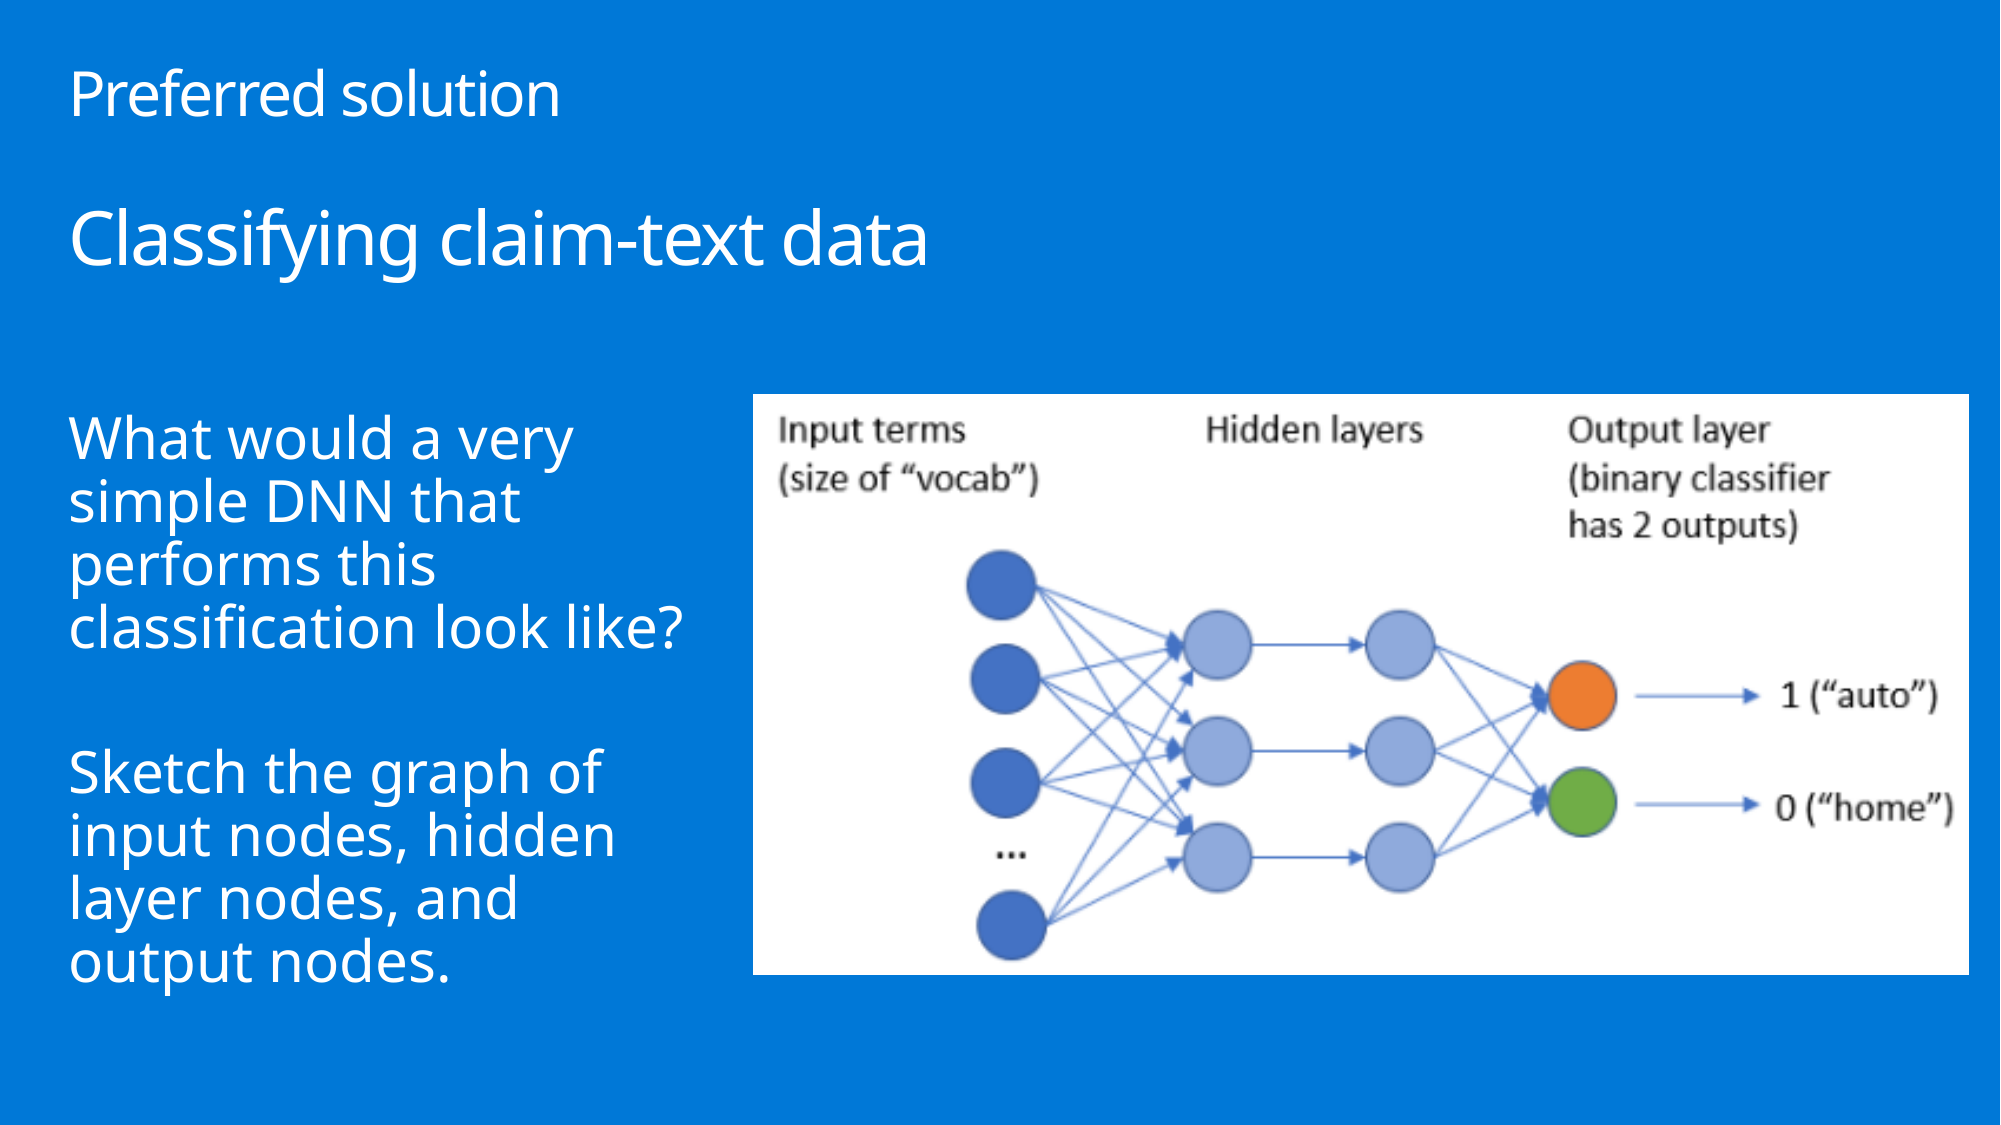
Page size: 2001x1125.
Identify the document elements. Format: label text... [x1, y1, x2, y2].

title Preferred solution [44, 47, 1957, 185]
picture [752, 394, 1969, 975]
list What would a very simple DNN that performs this classification look like? Sketch the graph of input nodes, hidden layer nodes, and output nodes. [44, 394, 741, 954]
text_box Classifying claim-text data [44, 185, 1957, 334]
